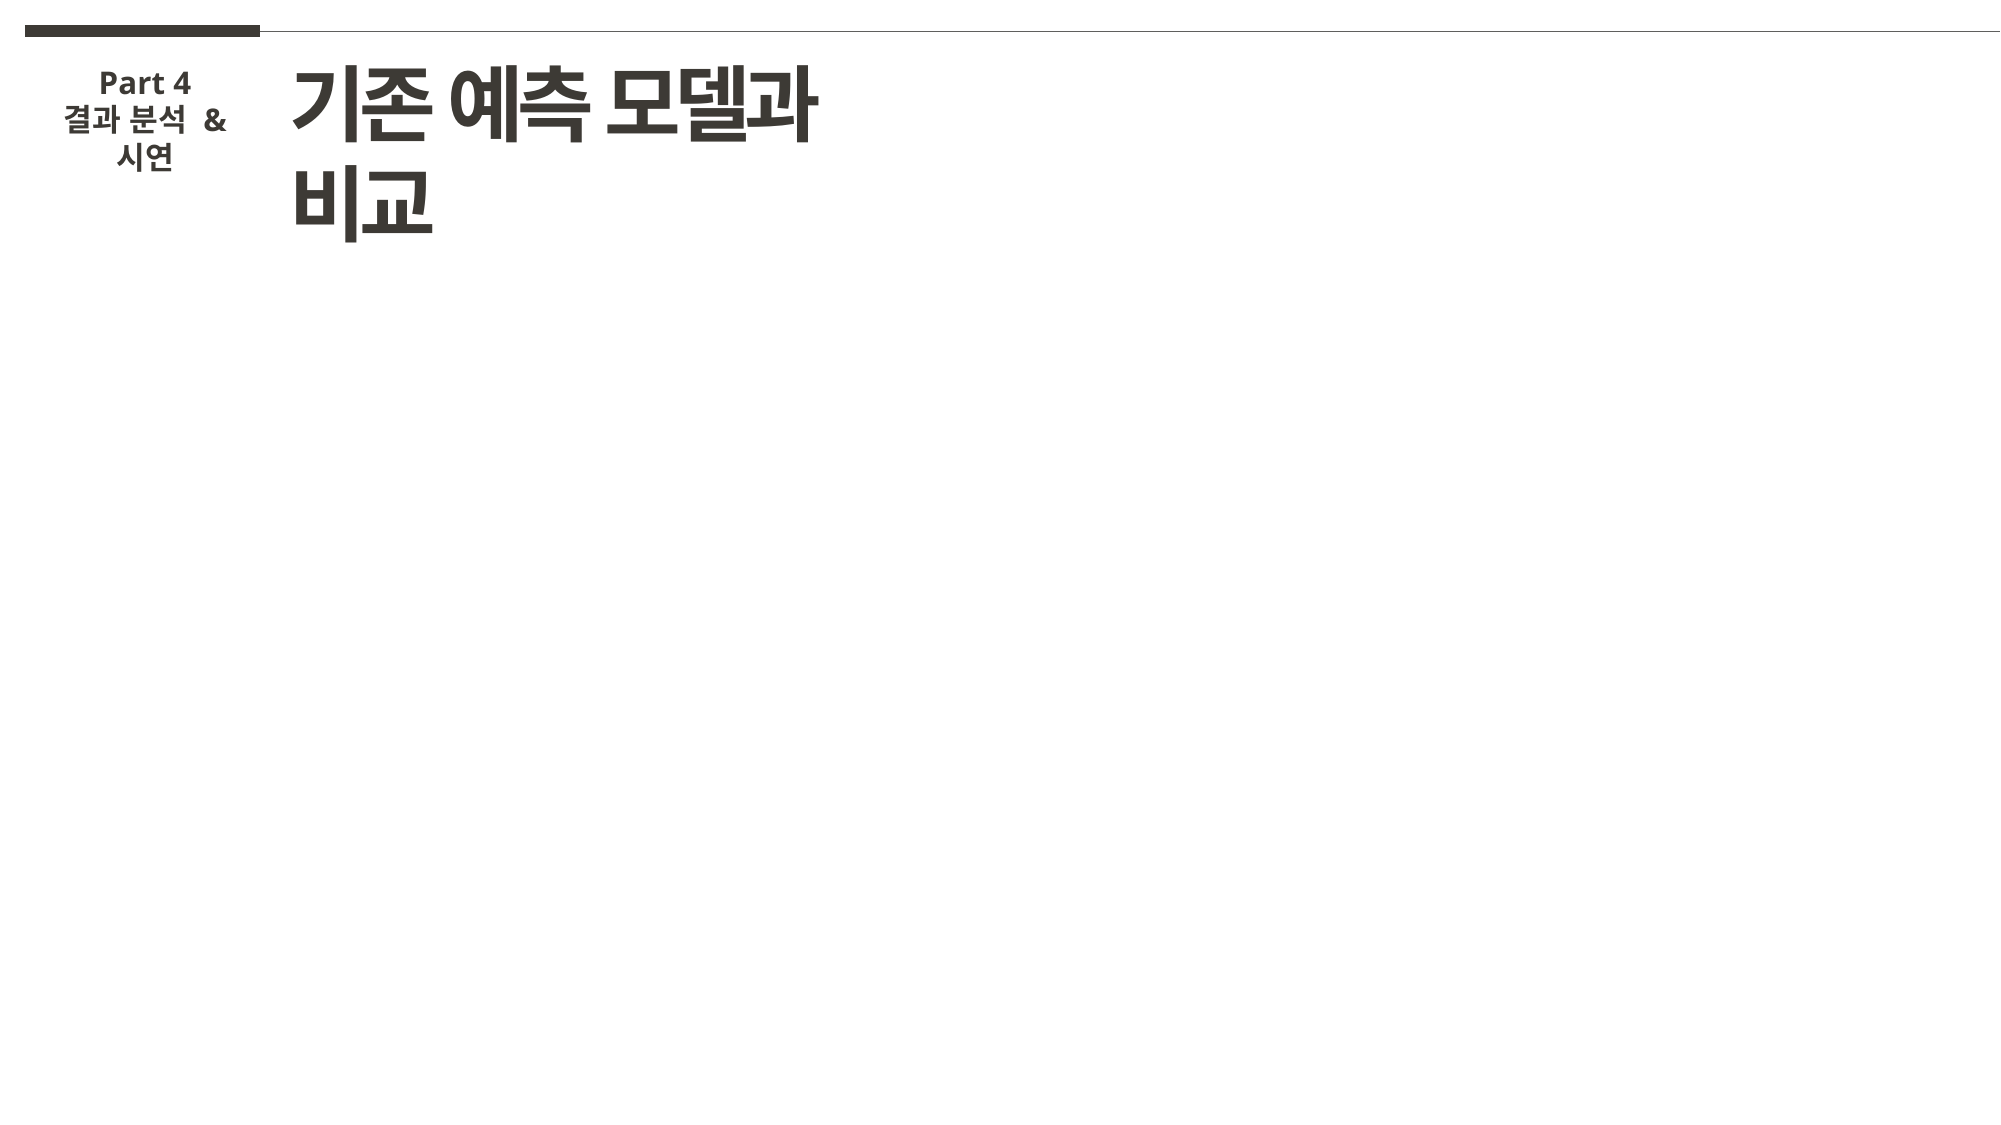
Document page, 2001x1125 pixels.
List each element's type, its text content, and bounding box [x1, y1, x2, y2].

text_box Part 4 결과 분석 & 시연 [17, 55, 273, 183]
text_box 기존 예측 모델과 비교 [275, 44, 957, 260]
